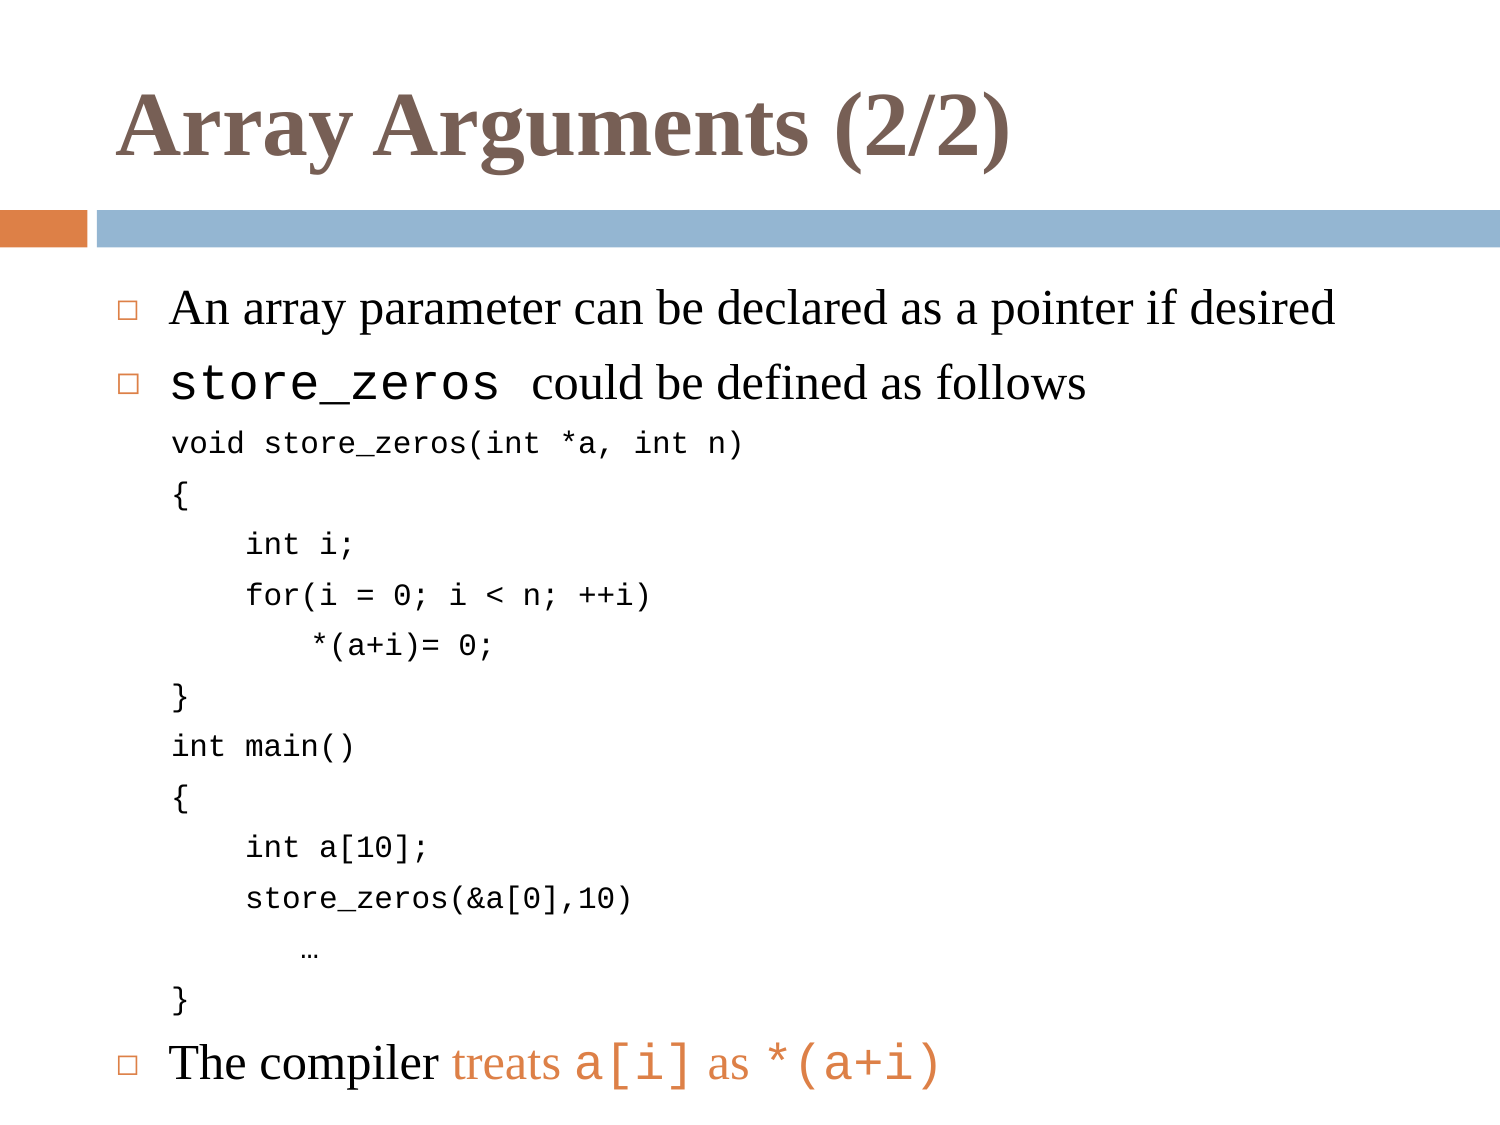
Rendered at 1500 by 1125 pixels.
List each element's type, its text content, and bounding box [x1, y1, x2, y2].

title Array Arguments (2/2) [100, 37, 1438, 200]
list An array parameter can be declared as a pointer if desired store_zeros could be defined as follows void store_zeros(int *a, int n) { int i; for(i = 0; i < n; ++i) *(a+i)= 0; } int main() { int a[10]; store_zeros(&a[0],10) … } The compiler treats a[i] as *(a+i) [100, 267, 1438, 1106]
